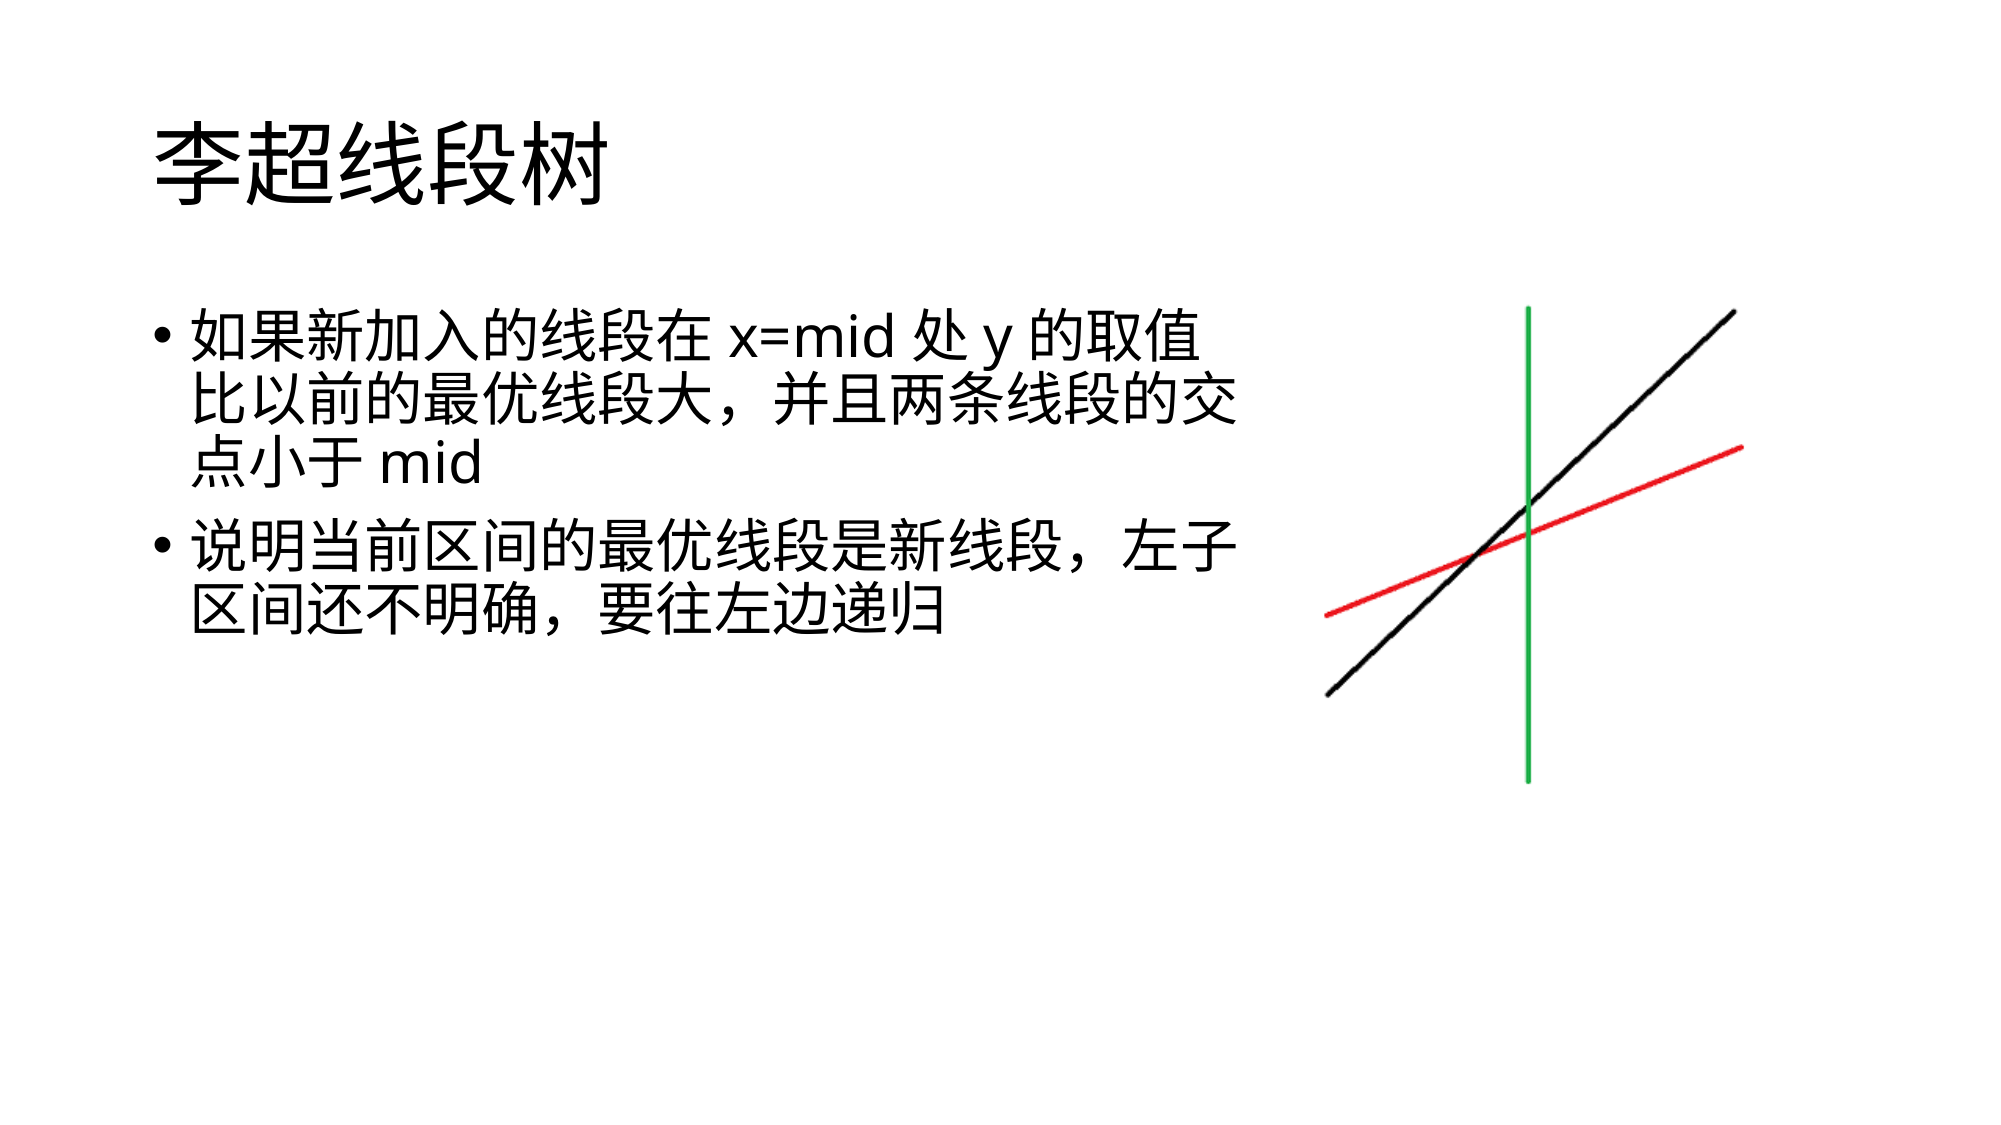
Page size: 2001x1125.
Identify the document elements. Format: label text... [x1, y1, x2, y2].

picture [1237, 299, 1863, 925]
title 李超线段树 [137, 59, 1863, 278]
list 如果新加入的线段在x=mid处y的取值比以前的最优线段大，并且两条线段的交点小于mid 说明当前区间的最优线段是新线段，左子区间还不明确，要往左边递归 [137, 299, 1266, 1014]
